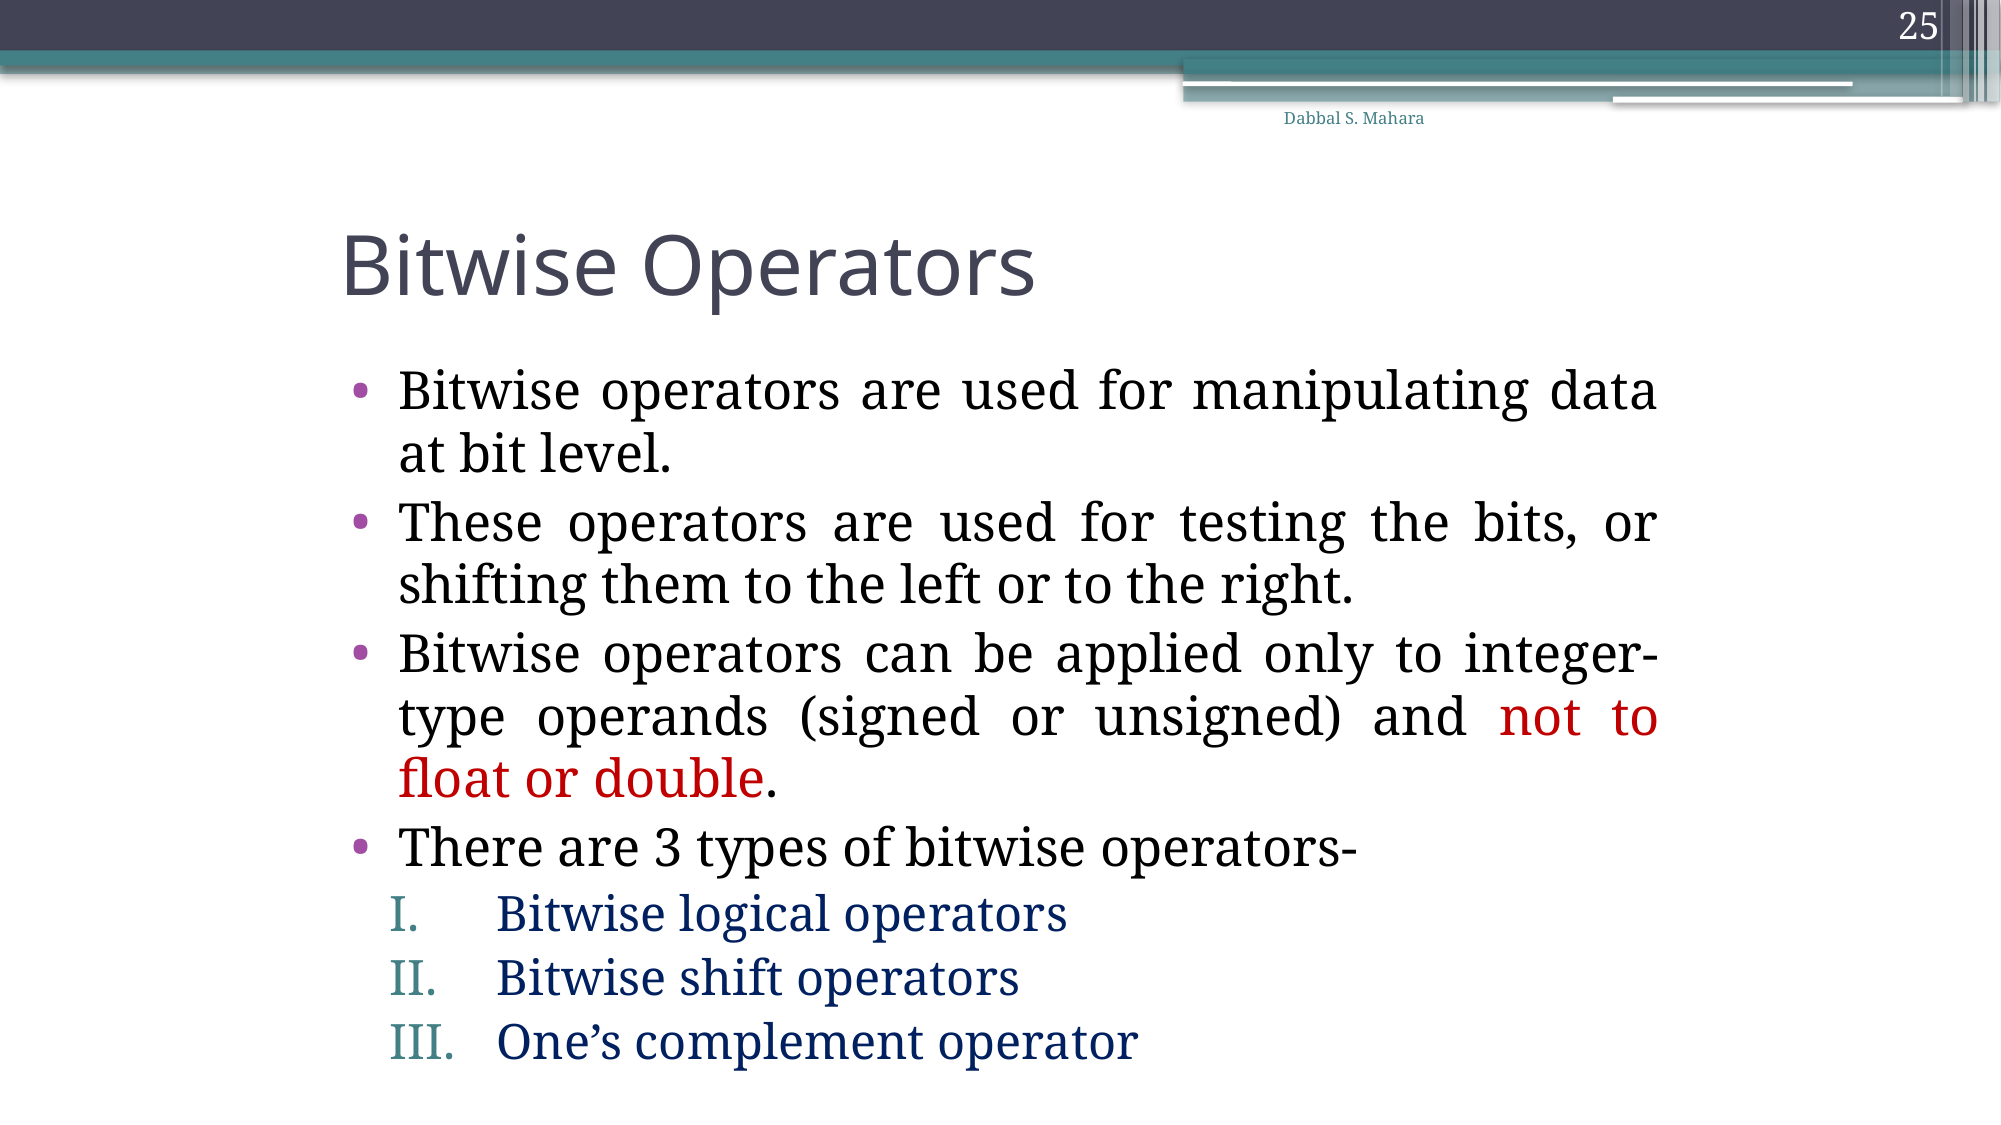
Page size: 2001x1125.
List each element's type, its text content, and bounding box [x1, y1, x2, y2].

footer Dabbal S. Mahara [1149, 100, 1440, 176]
slide_number 25 [1788, 0, 1955, 61]
list Bitwise operators are used for manipulating data at bit level. These operators are used for testing the bits, or shifting them to the left or to the right. Bitwise operators can be applied only to integer-type operands (signed or unsigned) and not to float or double. There are 3 types of bitwise operators- Bitwise logical operators Bitwise shift operators One’s complement operator [324, 350, 1675, 1079]
title Bitwise Operators [324, 174, 1675, 350]
